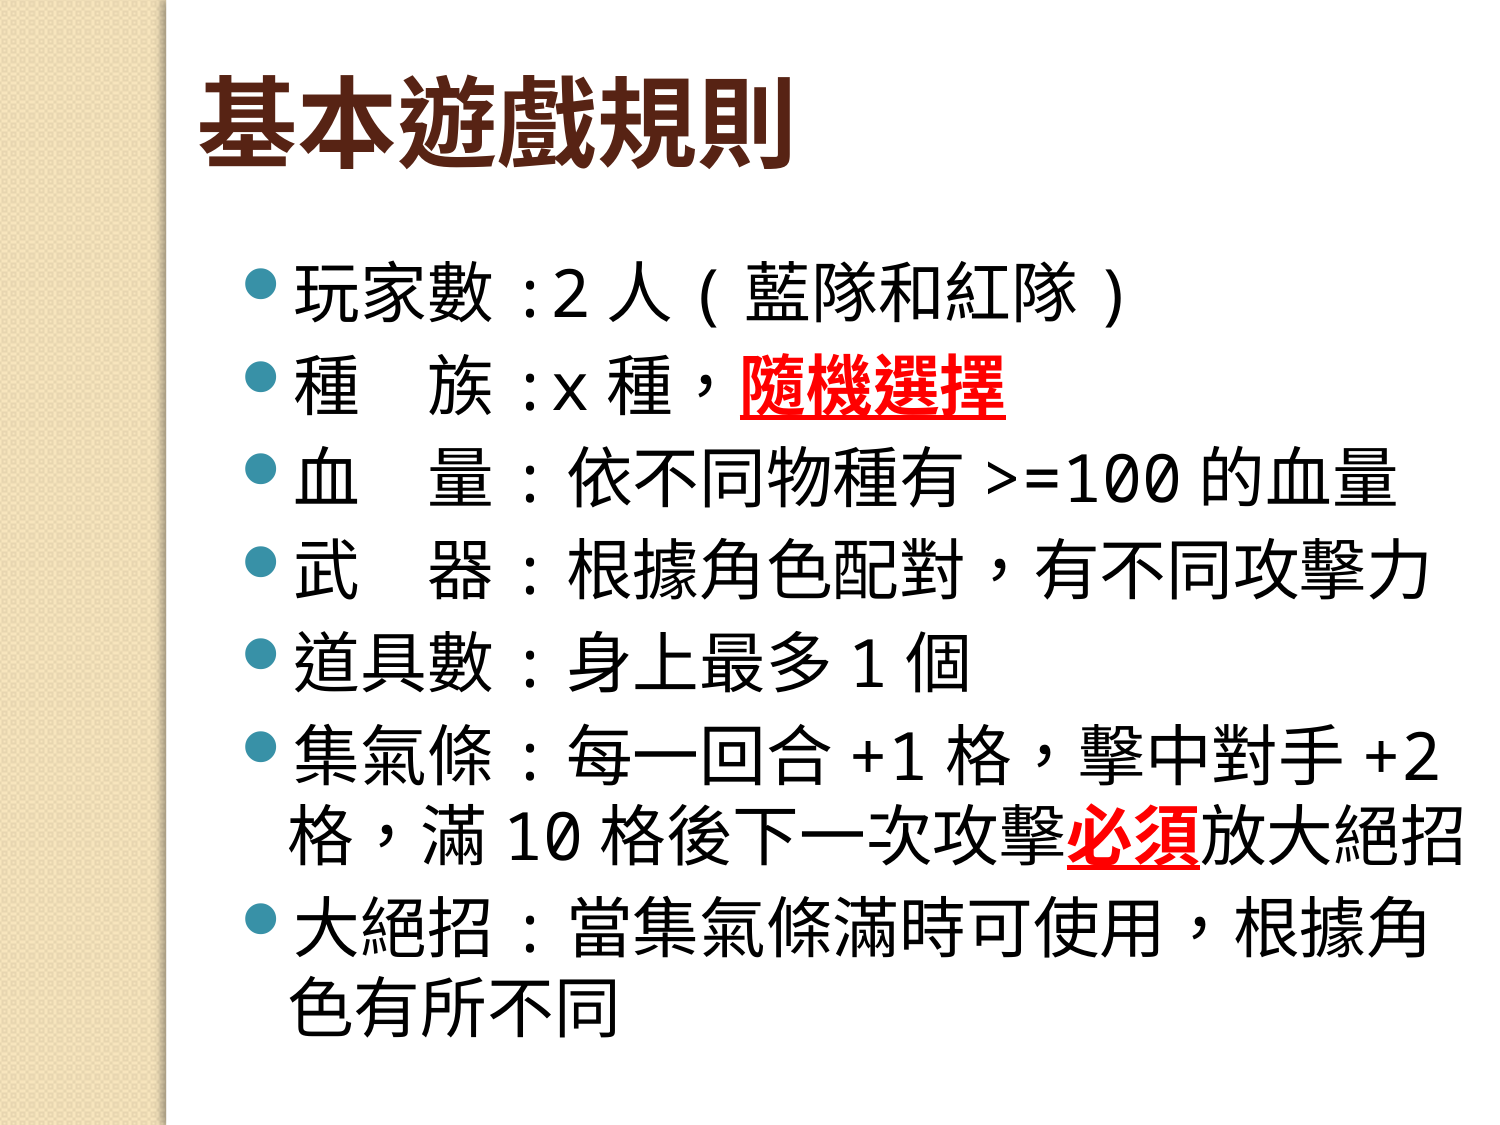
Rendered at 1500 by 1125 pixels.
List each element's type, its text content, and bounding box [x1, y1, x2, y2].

subtitle 玩家數:2人(藍隊和紅隊) 種 族:x種，隨機選擇 血 量:依不同物種有>=100的血量 武 器:根據角色配對，有不同攻擊力 道具數:身上最多1個 集氣條:每一回合+1格，擊中對手+2格，滿10格後下一次攻擊必須放大絕招 大絕招:當集氣條滿時可使用，根據角色有所不同 [212, 243, 1500, 1071]
title 基本遊戲規則 [183, 0, 1458, 242]
